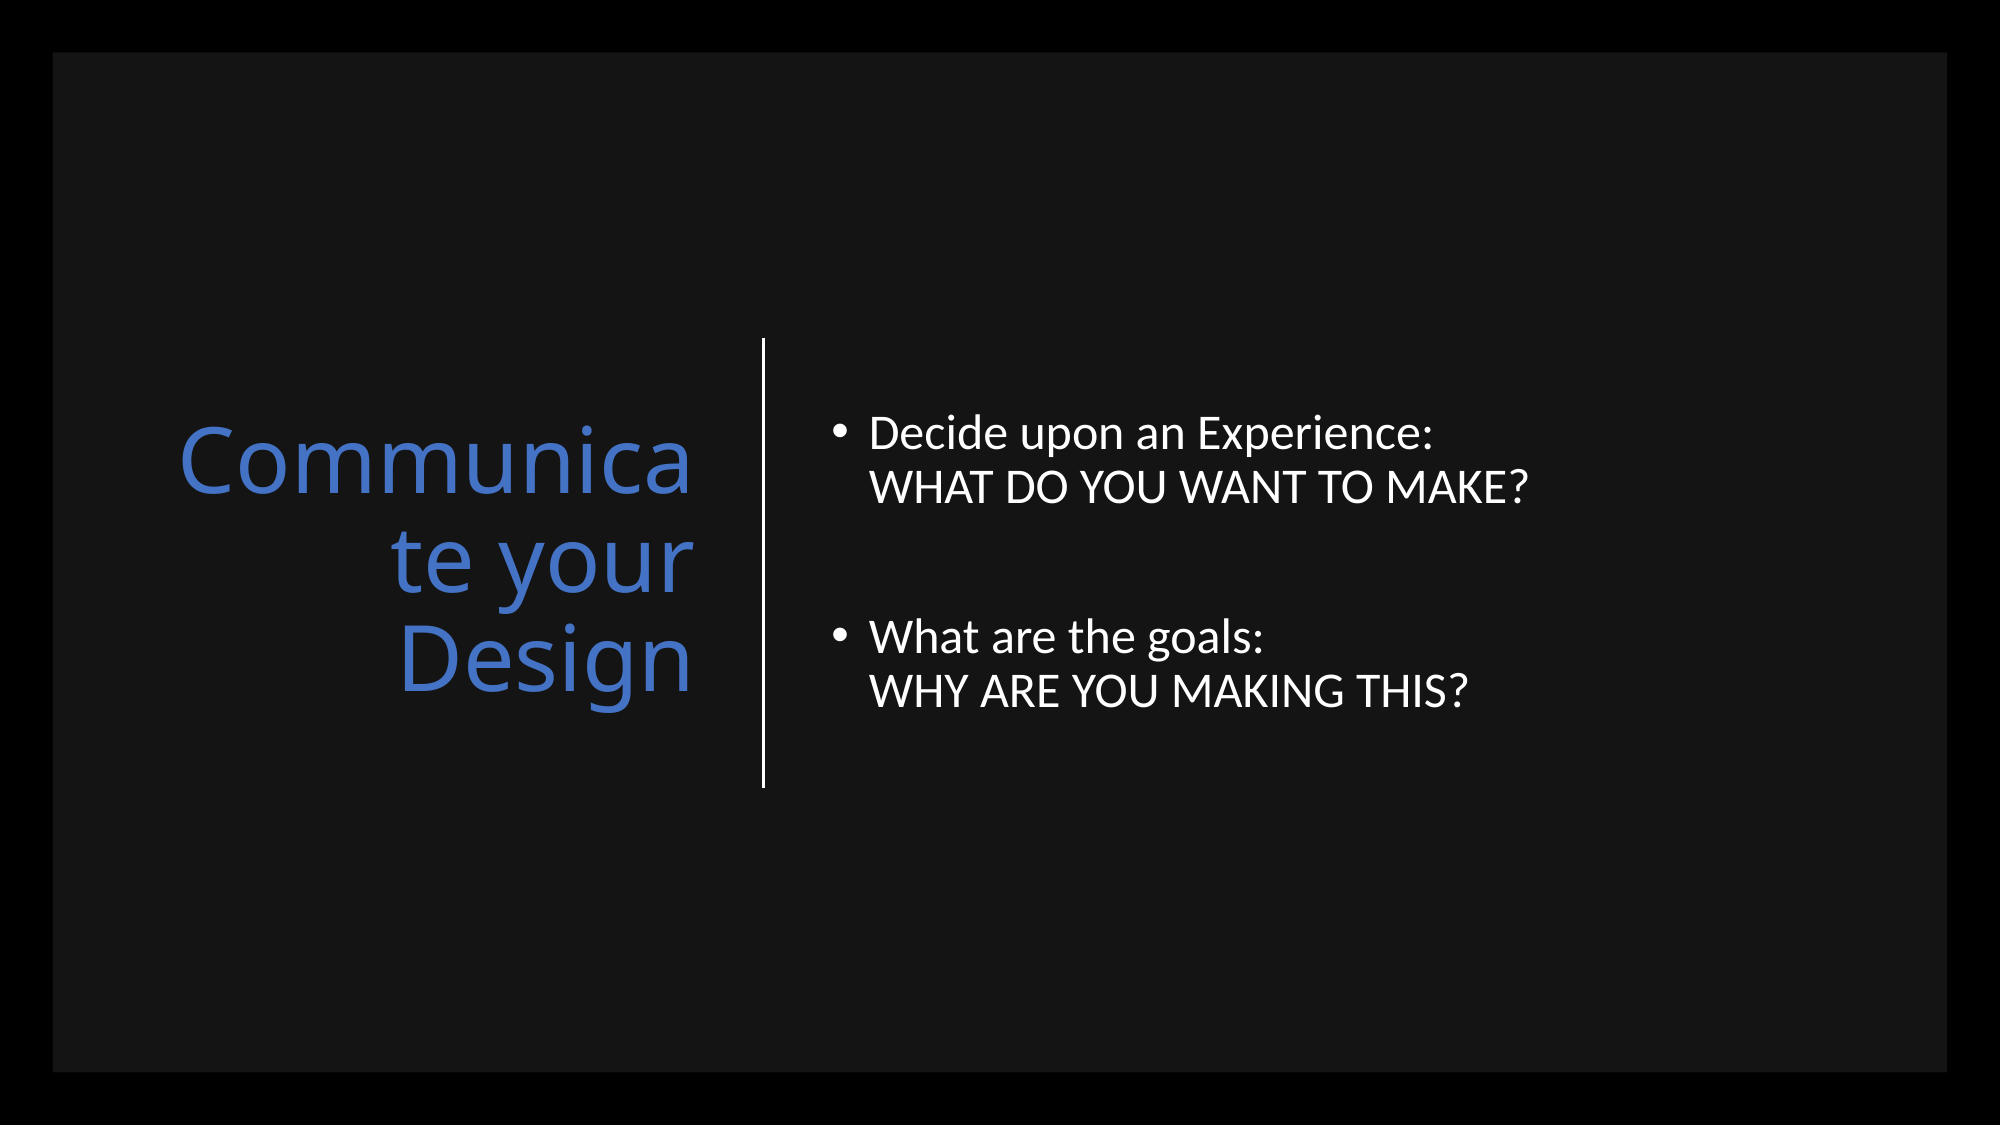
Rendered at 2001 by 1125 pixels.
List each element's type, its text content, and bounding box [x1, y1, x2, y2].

title Communicate your Design [137, 158, 711, 967]
list Decide upon an Experience: WHAT DO YOU WANT TO MAKE? What are the goals: WHY ARE YOU MAKING THIS? [816, 158, 1863, 967]
text_box [52, 51, 1948, 1073]
